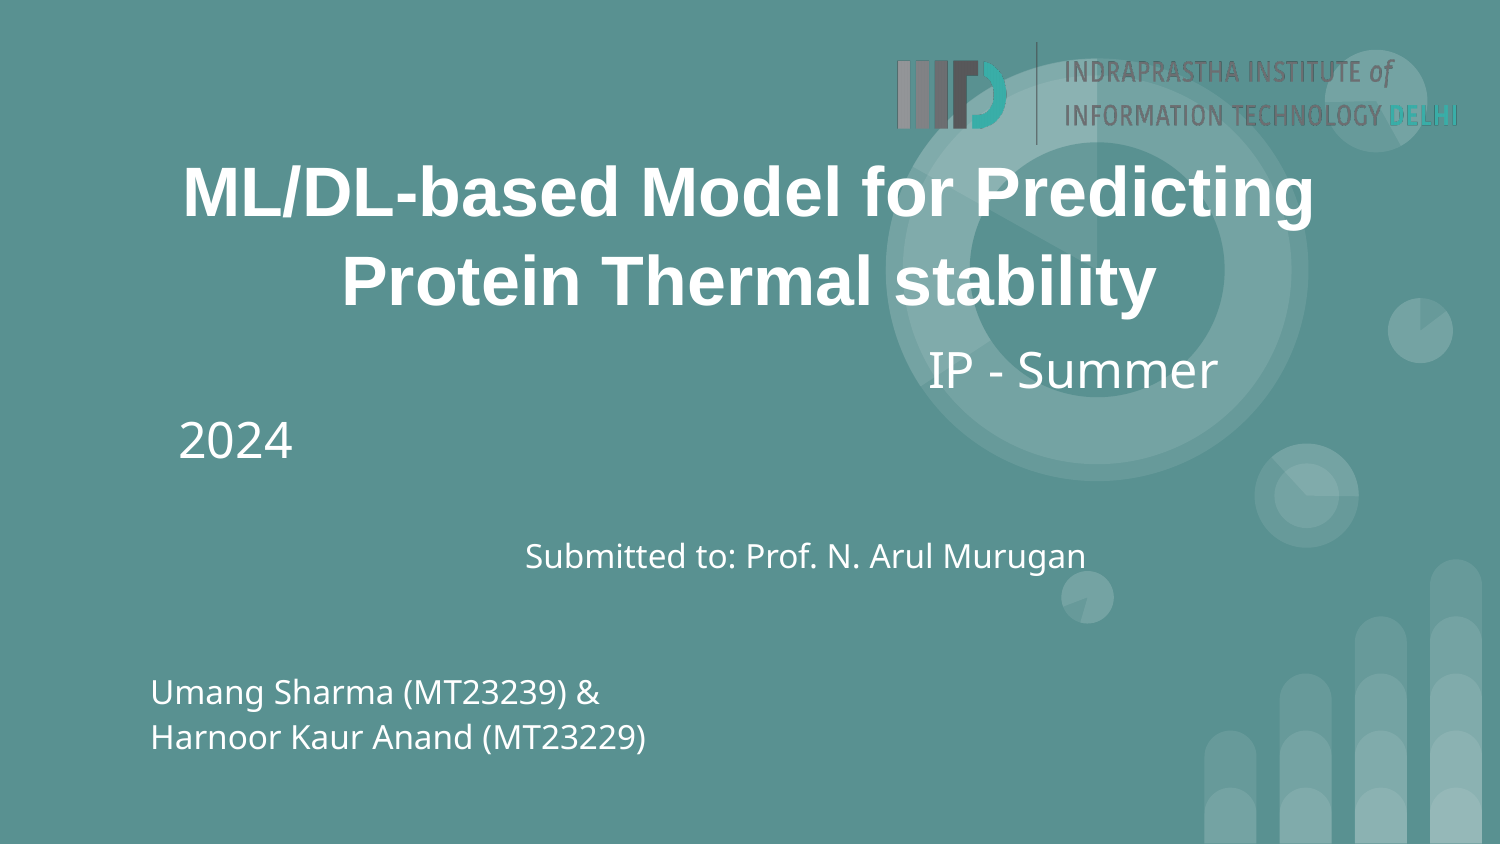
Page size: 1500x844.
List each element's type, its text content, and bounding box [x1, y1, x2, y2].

picture [861, 13, 1500, 172]
subtitle Submitted to: Prof. N. Arul Murugan Umang Sharma (MT23239) & Harnoor Kaur Anand (MT23229) [135, 472, 1449, 819]
title ML/DL-based Model for Predicting Protein Thermal stability IP - Summer 2024 [163, 126, 1337, 472]
